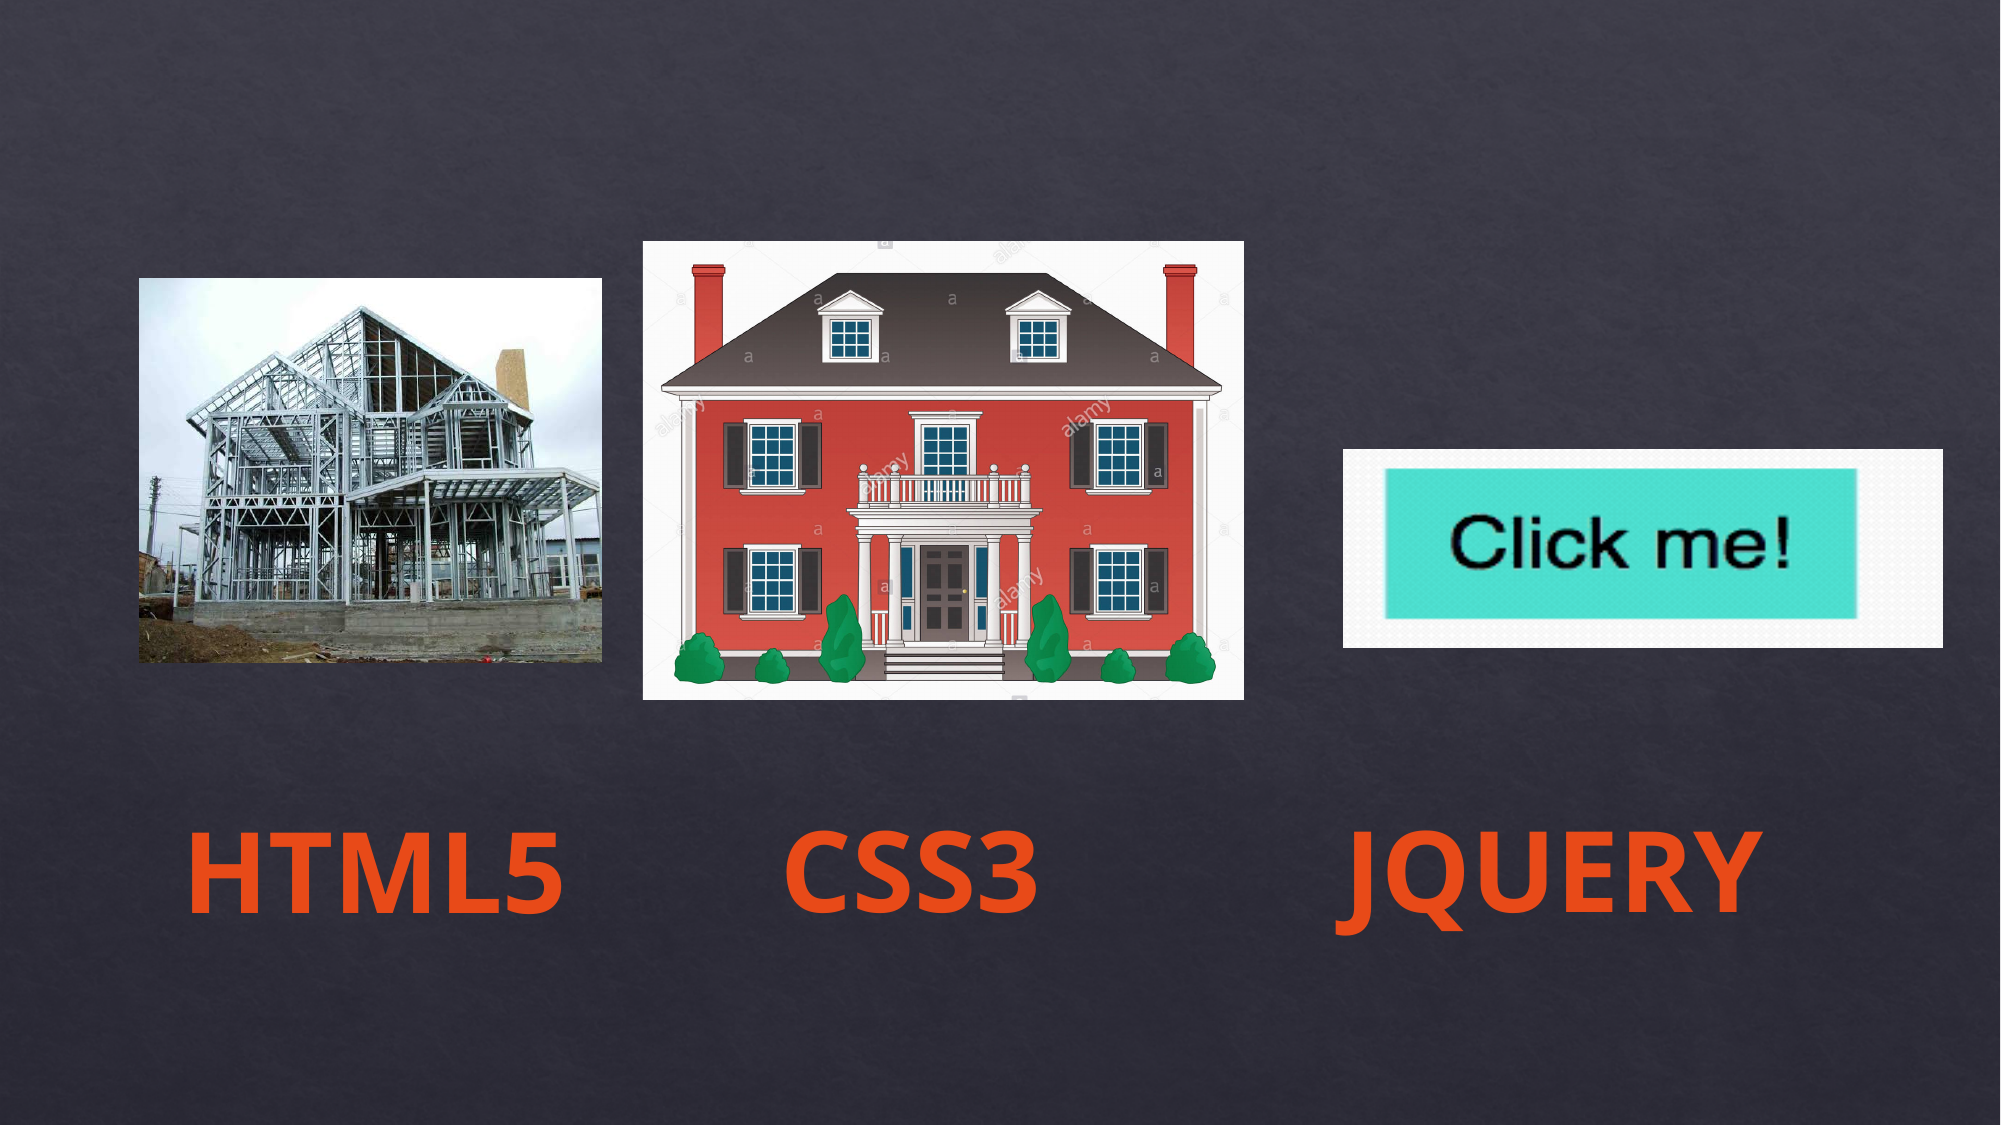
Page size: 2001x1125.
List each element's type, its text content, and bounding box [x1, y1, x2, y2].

picture [139, 277, 602, 663]
text_box HTML5 [167, 793, 582, 944]
text_box JQUERY [1098, 792, 2000, 943]
text_box CSS3 [765, 792, 1056, 943]
picture [1342, 449, 1944, 648]
picture [642, 241, 1245, 700]
